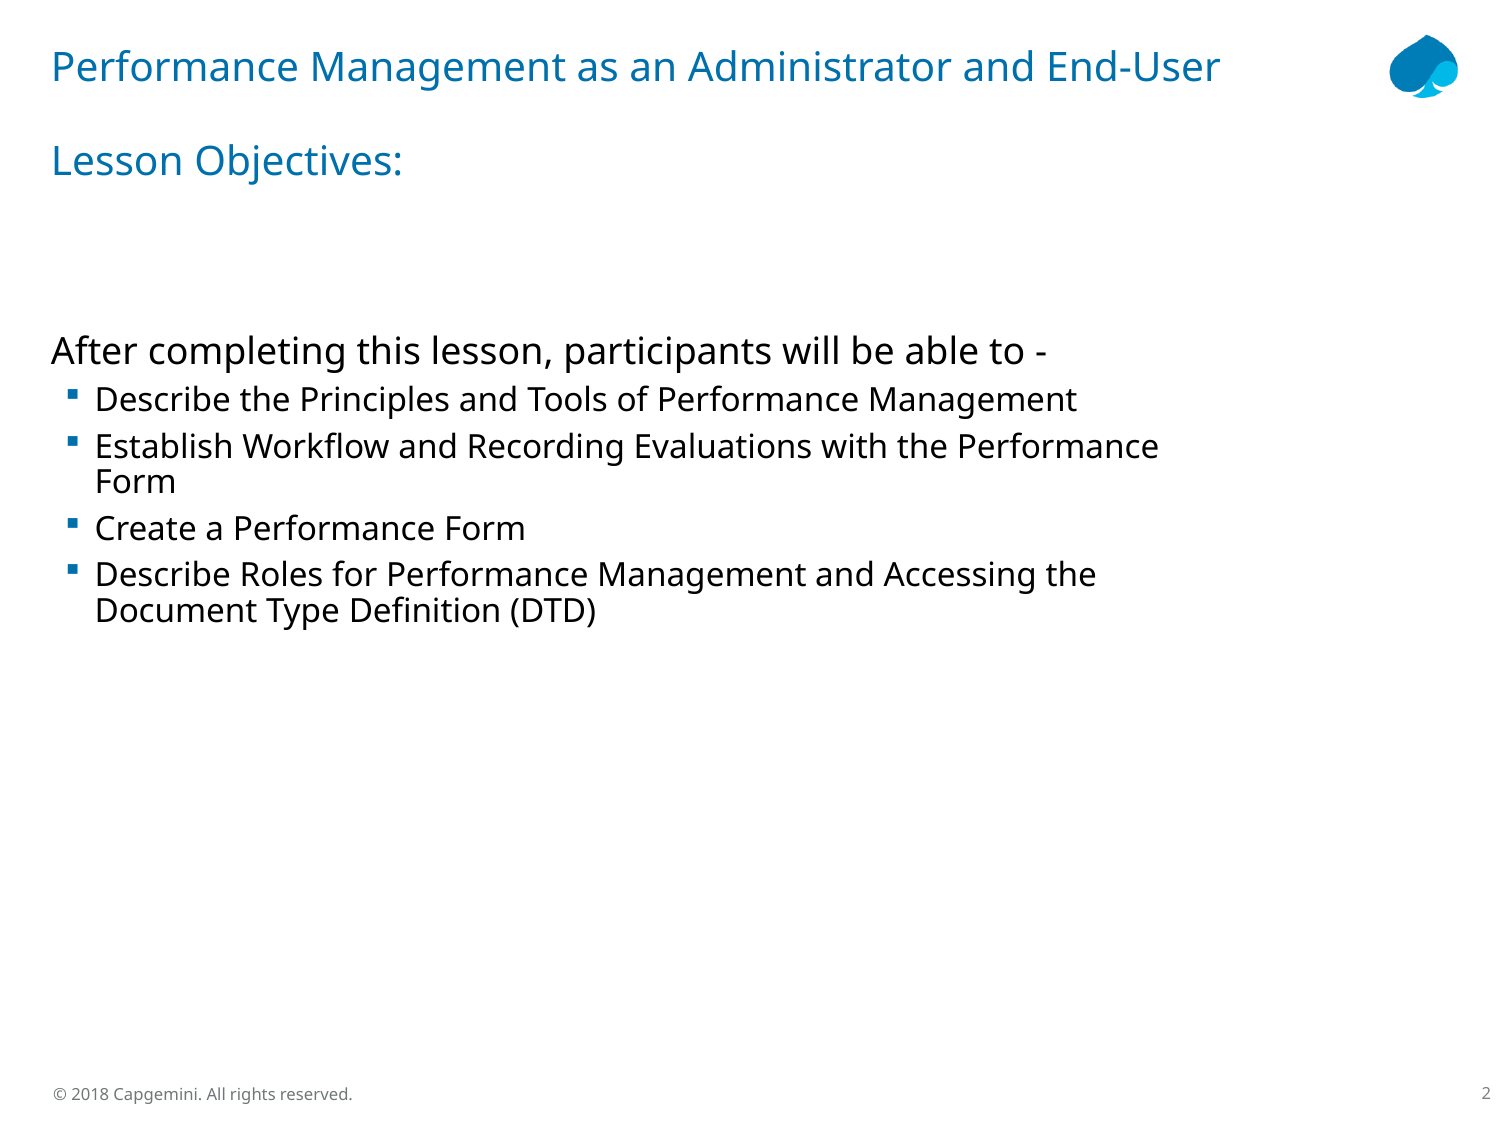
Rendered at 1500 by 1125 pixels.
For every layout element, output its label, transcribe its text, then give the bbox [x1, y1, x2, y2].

title Performance Management as an Administrator and End-User Lesson Objectives: [50, 42, 1447, 184]
picture [1388, 33, 1458, 62]
picture [1447, 78, 1458, 103]
list After completing this lesson, participants will be able to - Describe the Principles and Tools of Performance Management Establish Workflow and Recording Evaluations with the Performance Form Create a Performance Form Describe Roles for Performance Management and Accessing the Document Type Definition (DTD) [50, 332, 1166, 1094]
